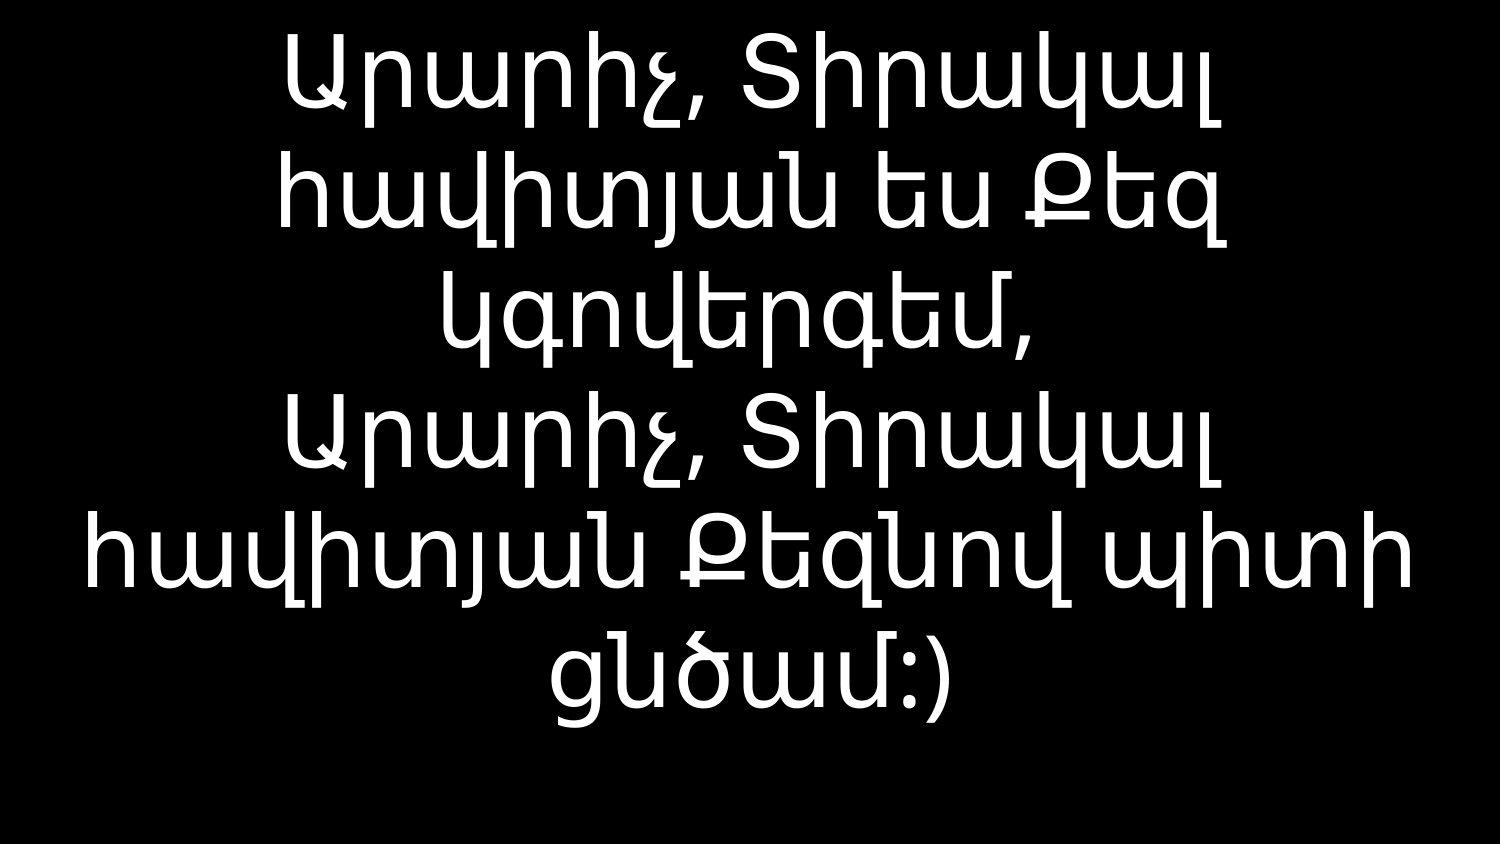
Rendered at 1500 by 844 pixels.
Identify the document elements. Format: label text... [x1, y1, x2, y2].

title Արարիչ, Տիրակալ հավիտյան ես Քեզ կգովերգեմ, Արարիչ, Տիրակալ հավիտյան Քեզնով պիտի ցնծամ:) [0, 0, 1500, 844]
